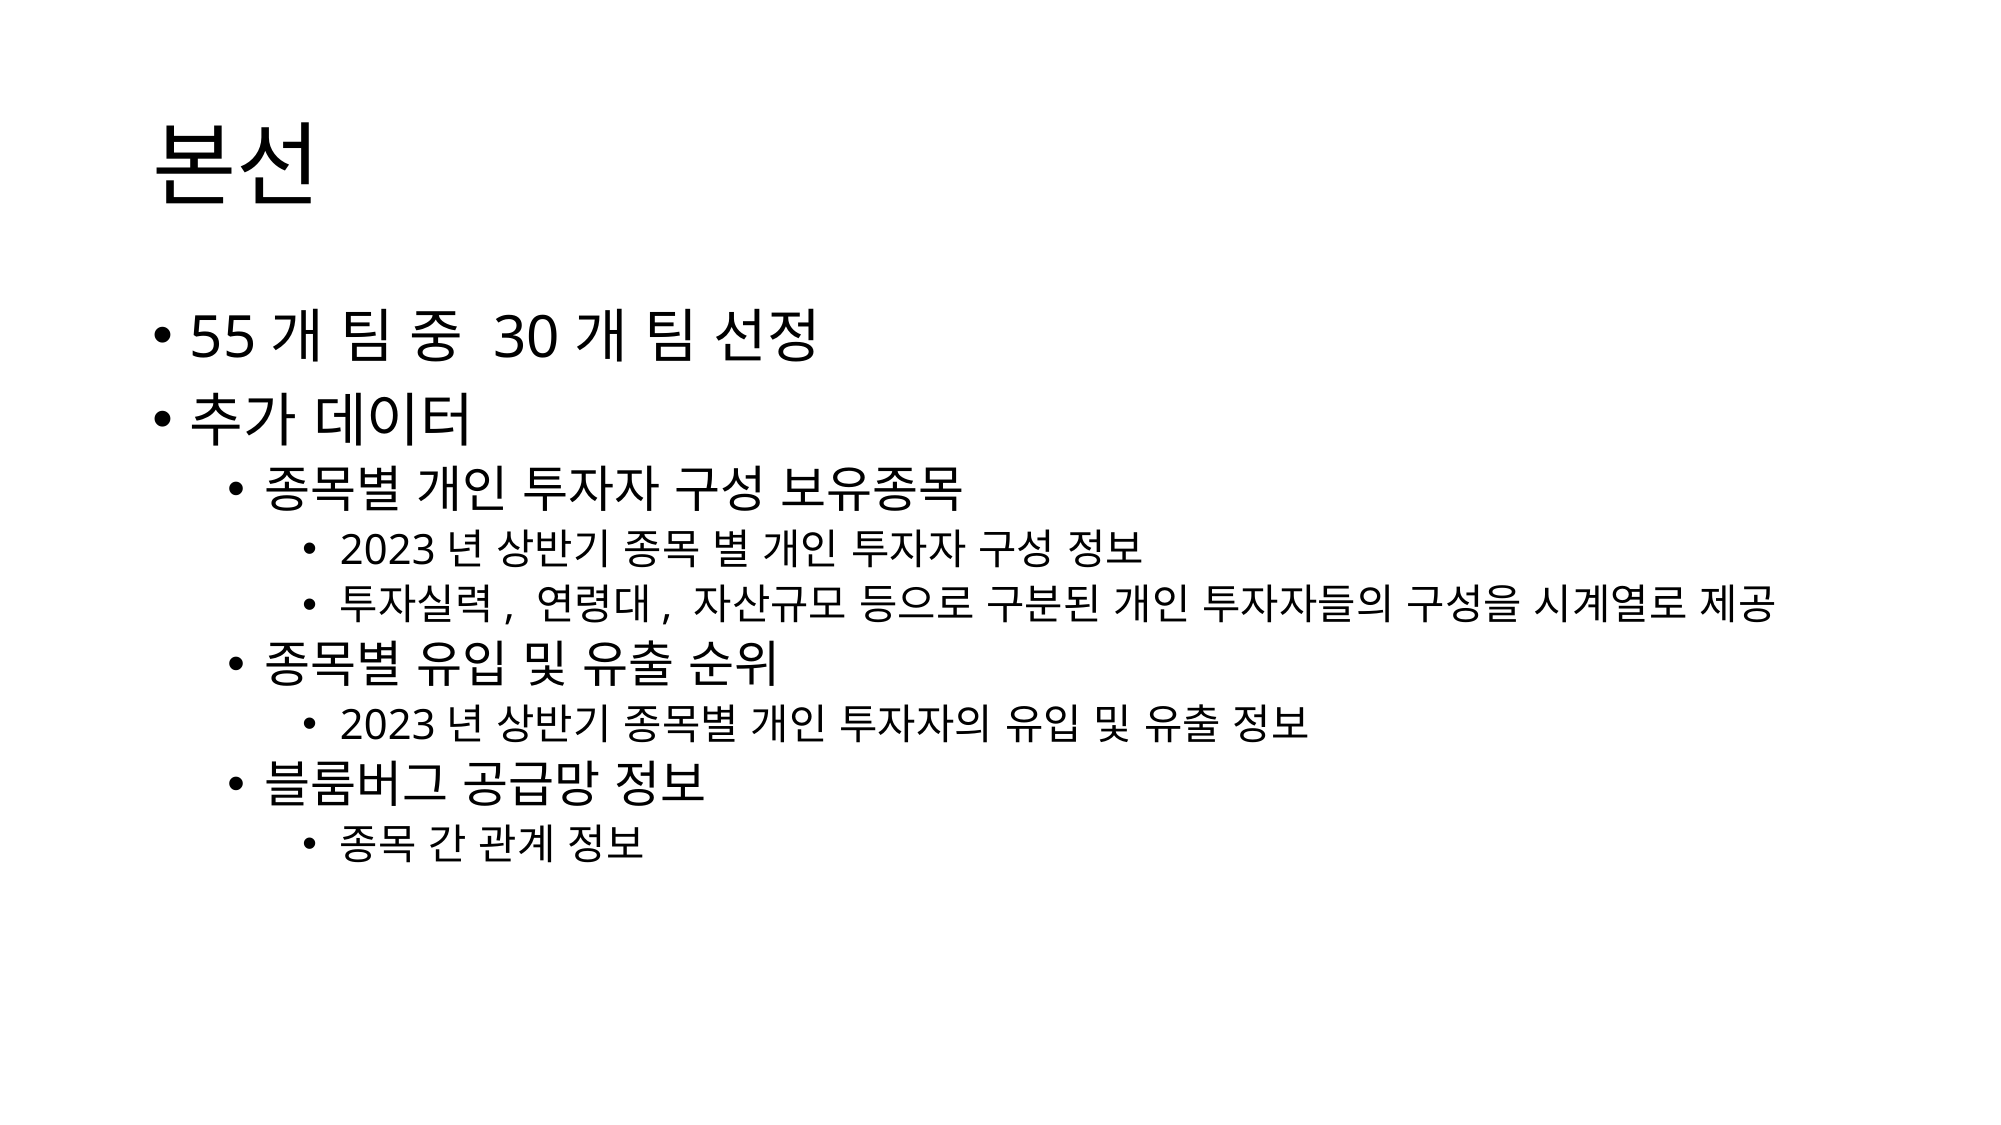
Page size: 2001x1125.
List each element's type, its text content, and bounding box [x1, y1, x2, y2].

title 본선 [137, 59, 1863, 278]
list 55개 팀 중 30개 팀 선정 추가 데이터 종목별 개인 투자자 구성 보유종목 2023년 상반기 종목 별 개인 투자자 구성 정보 투자실력, 연령대, 자산규모 등으로 구분된 개인 투자자들의 구성을 시계열로 제공 종목별 유입 및 유출 순위 2023년 상반기 종목별 개인 투자자의 유입 및 유출 정보 블룸버그 공급망 정보 종목 간 관계 정보 [137, 299, 1863, 1014]
